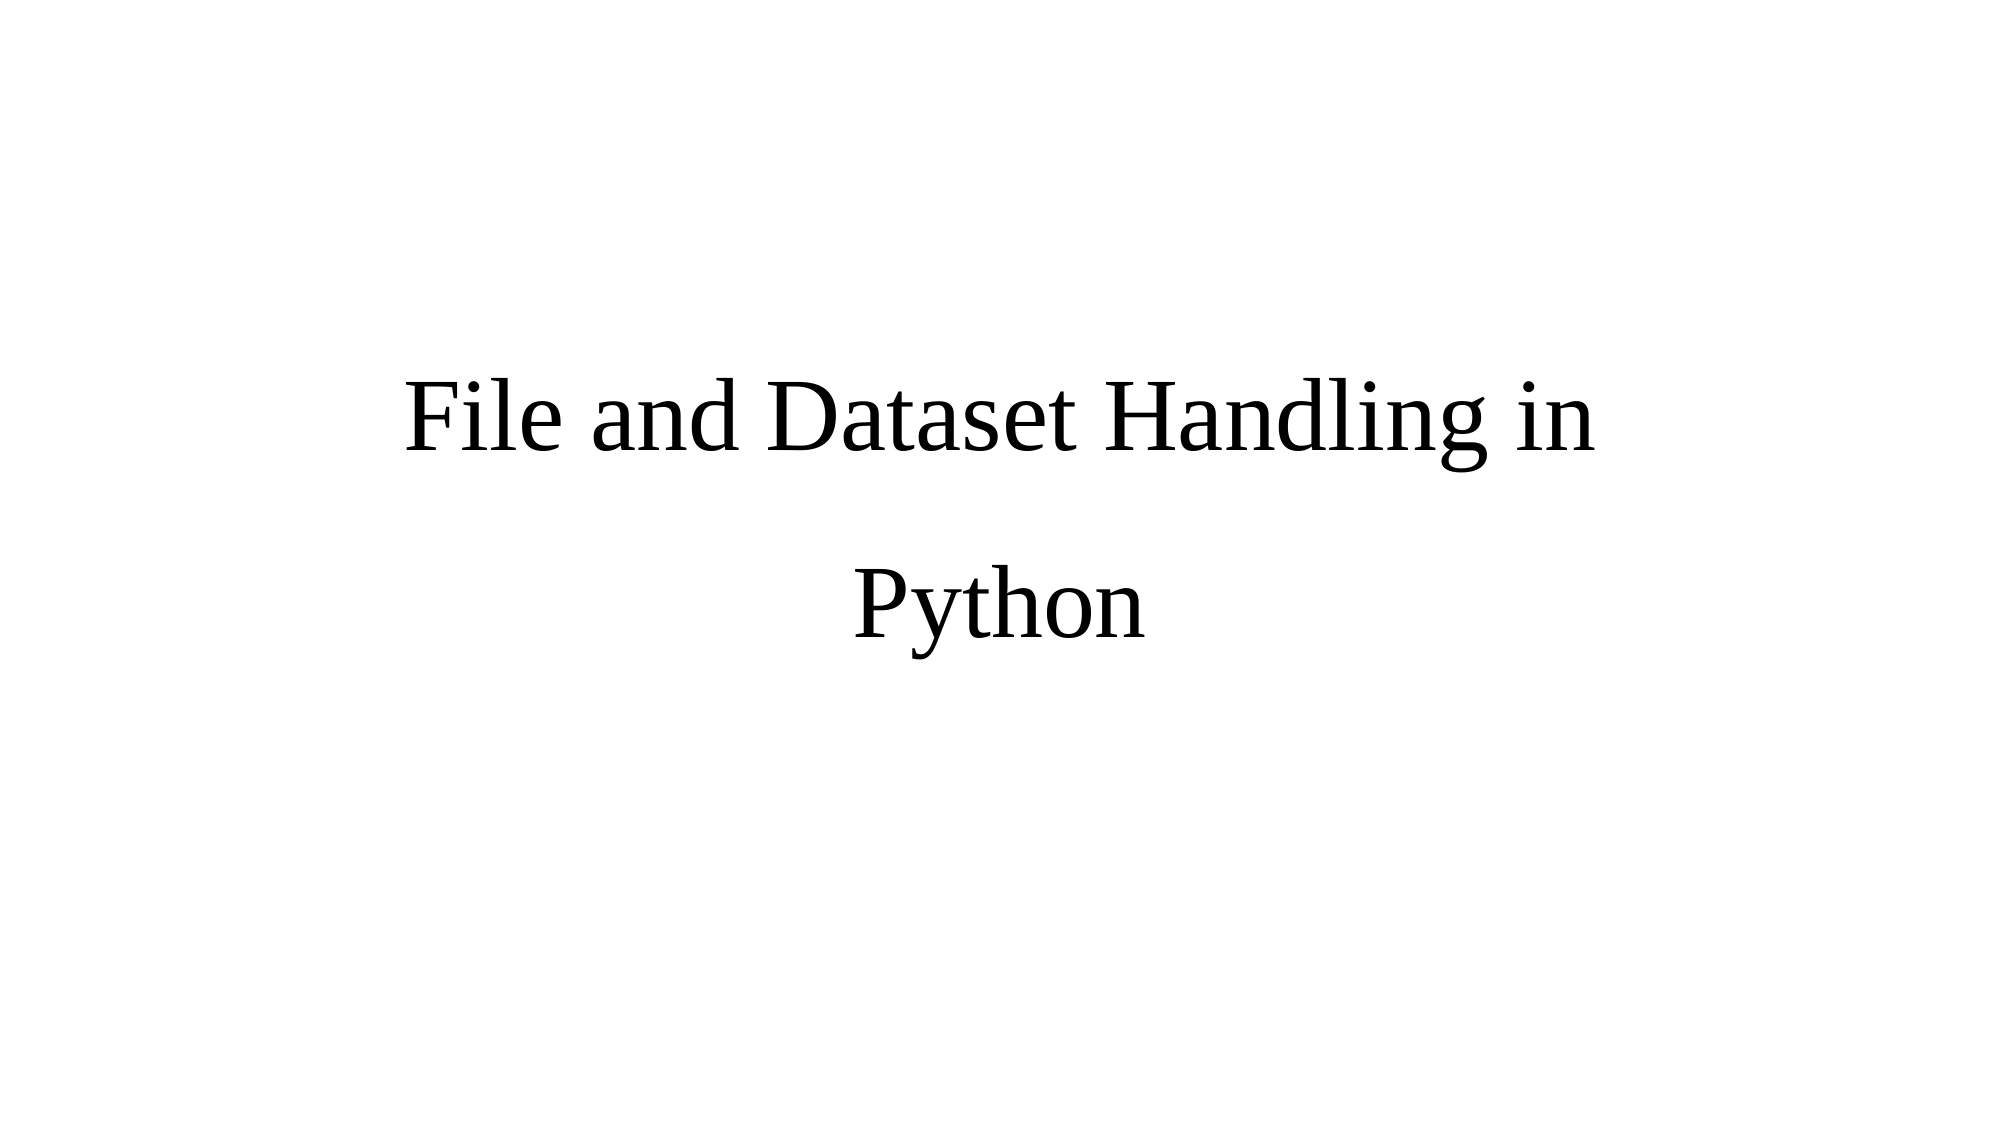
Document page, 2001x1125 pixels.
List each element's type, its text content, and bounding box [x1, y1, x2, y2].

title File and Dataset Handling in Python [249, 273, 1750, 666]
